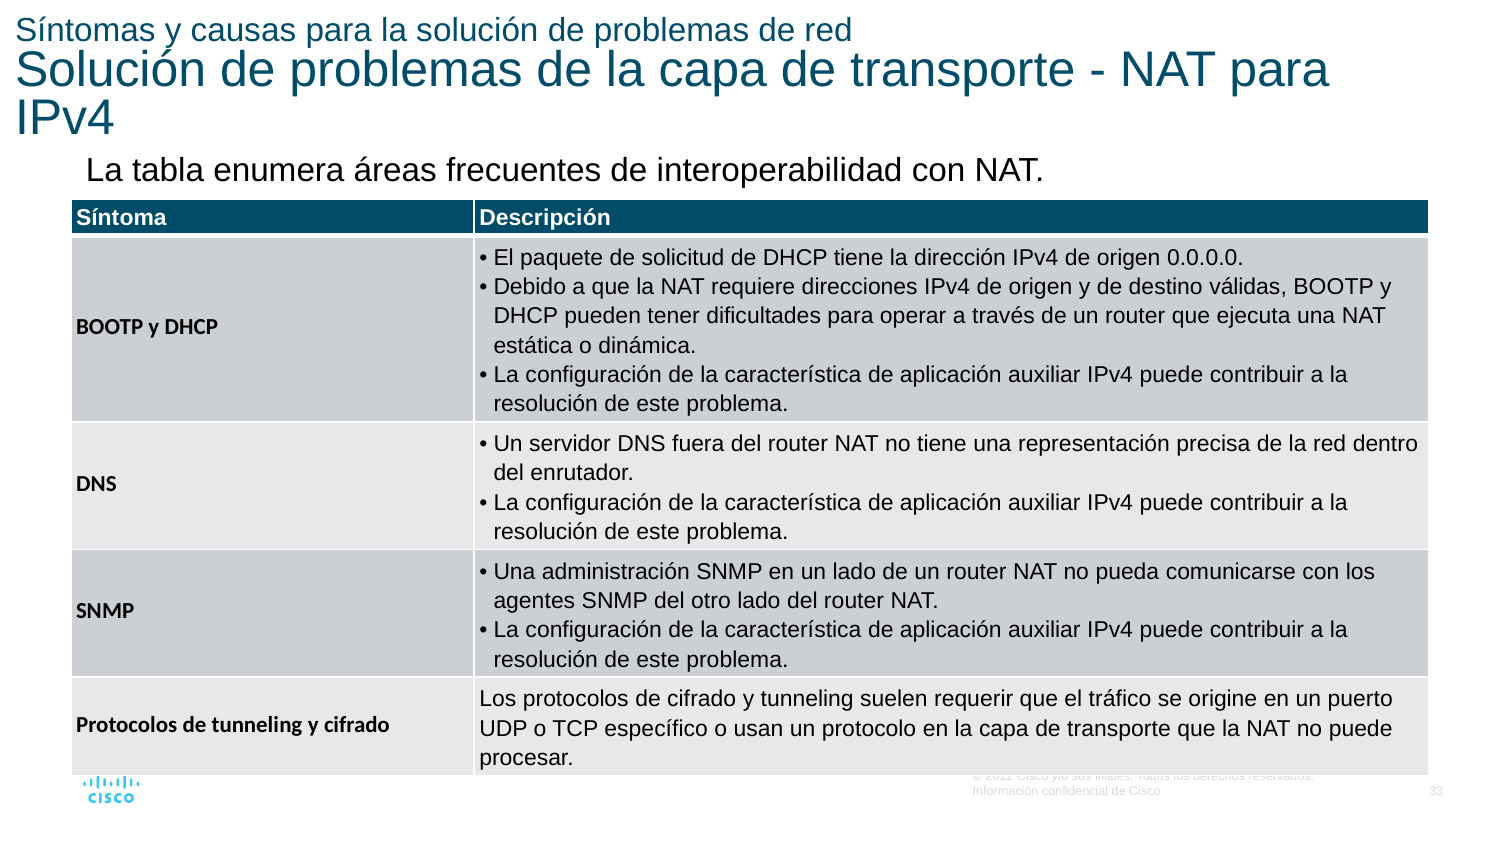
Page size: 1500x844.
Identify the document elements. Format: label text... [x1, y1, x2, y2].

table_cell Los protocolos de cifrado y tunneling suelen requerir que el tráfico se origine en un puerto UDP o TCP específico o usan un protocolo en la capa de transporte que la NAT no puede procesar. [475, 678, 1428, 775]
table_cell Un servidor DNS fuera del router NAT no tiene una representación precisa de la red dentro del enrutador. La configuración de la característica de aplicación auxiliar IPv4 puede contribuir a la resolución de este problema. [475, 423, 1428, 549]
table_cell El paquete de solicitud de DHCP tiene la dirección IPv4 de origen 0.0.0.0. Debido a que la NAT requiere direcciones IPv4 de origen y de destino válidas, BOOTP y DHCP pueden tener dificultades para operar a través de un router que ejecuta una NAT estática o dinámica. La configuración de la característica de aplicación auxiliar IPv4 puede contribuir a la resolución de este problema. [475, 238, 1428, 421]
title Síntomas y causas para la solución de problemas de red Solución de problemas de la capa de transporte - NAT para IPv4 [0, 20, 1369, 141]
table_header Descripción [475, 200, 1428, 233]
list La tabla enumera áreas frecuentes de interoperabilidad con NAT. [70, 140, 1430, 198]
table_cell SNMP [72, 550, 473, 676]
table_header Síntoma [72, 200, 473, 233]
table_cell Una administración SNMP en un lado de un router NAT no pueda comunicarse con los agentes SNMP del otro lado del router NAT. La configuración de la característica de aplicación auxiliar IPv4 puede contribuir a la resolución de este problema. [475, 550, 1428, 676]
table_cell BOOTP y DHCP [72, 238, 473, 421]
table_cell DNS [72, 423, 473, 549]
table_cell Protocolos de tunneling y cifrado [72, 678, 473, 775]
